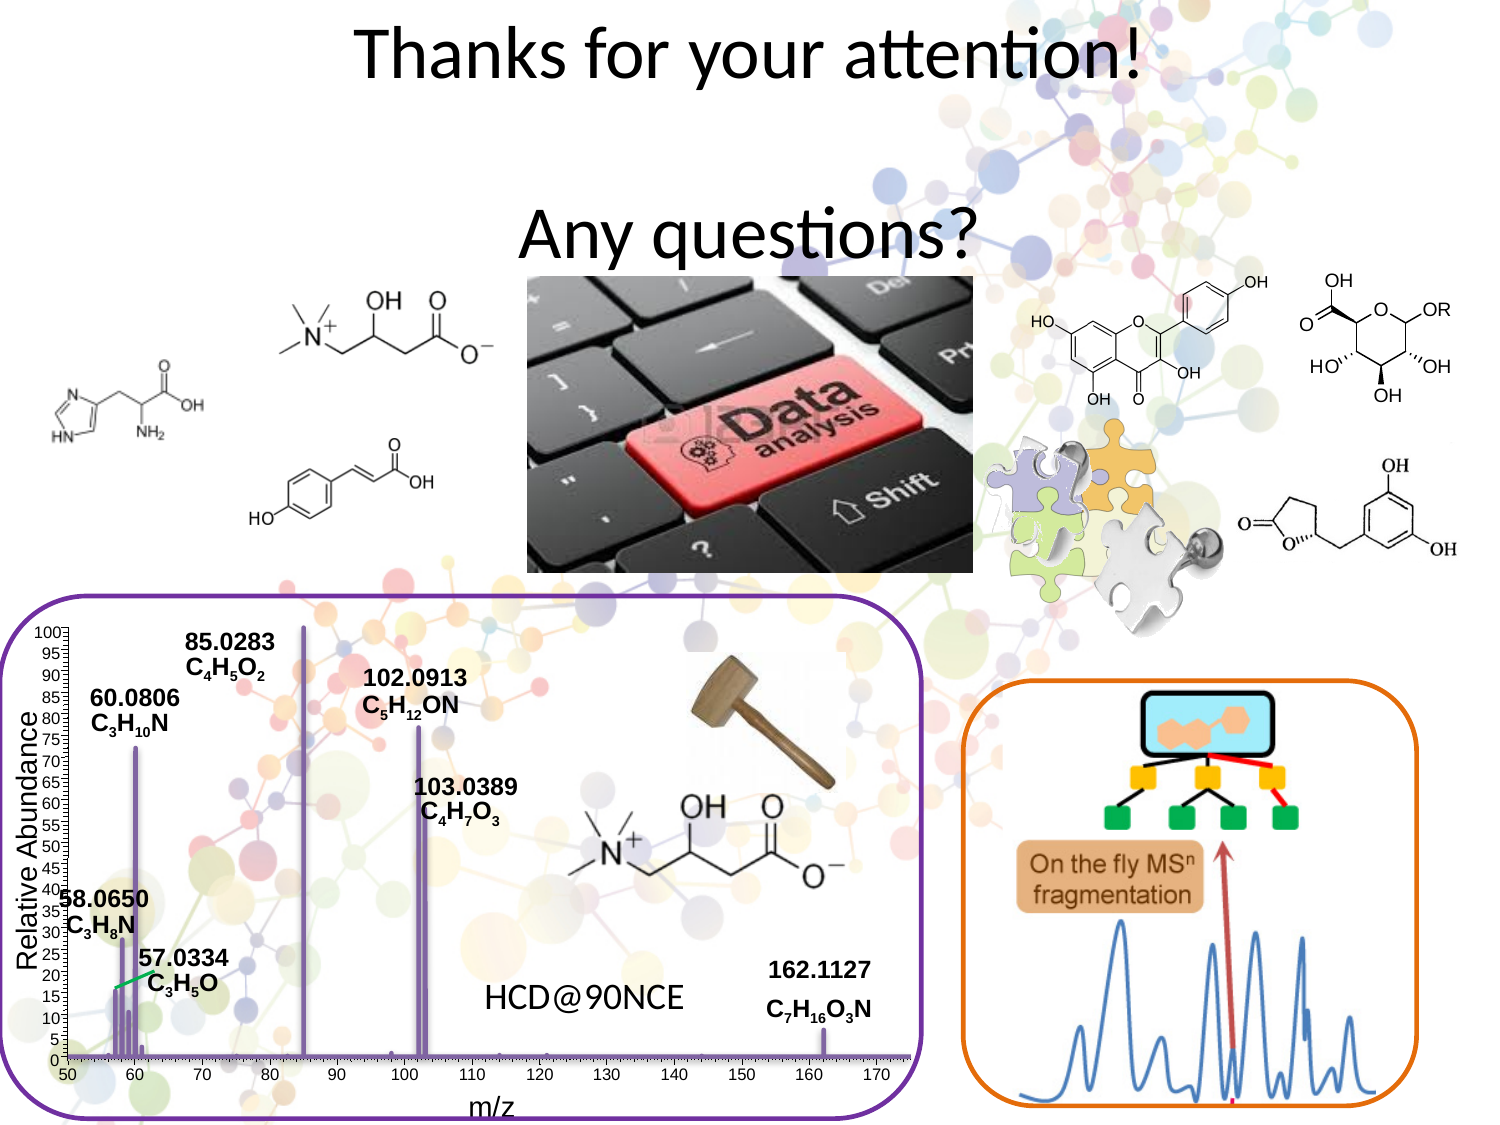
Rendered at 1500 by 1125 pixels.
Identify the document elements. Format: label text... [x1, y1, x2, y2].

picture [0, 0, 1500, 1125]
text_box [1225, 432, 1481, 563]
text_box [0, 573, 922, 1119]
text_box [1381, 687, 1419, 1099]
title Thanks for your attention! Any questions? [75, 45, 1425, 233]
text_box [961, 688, 997, 1098]
picture [564, 793, 849, 891]
